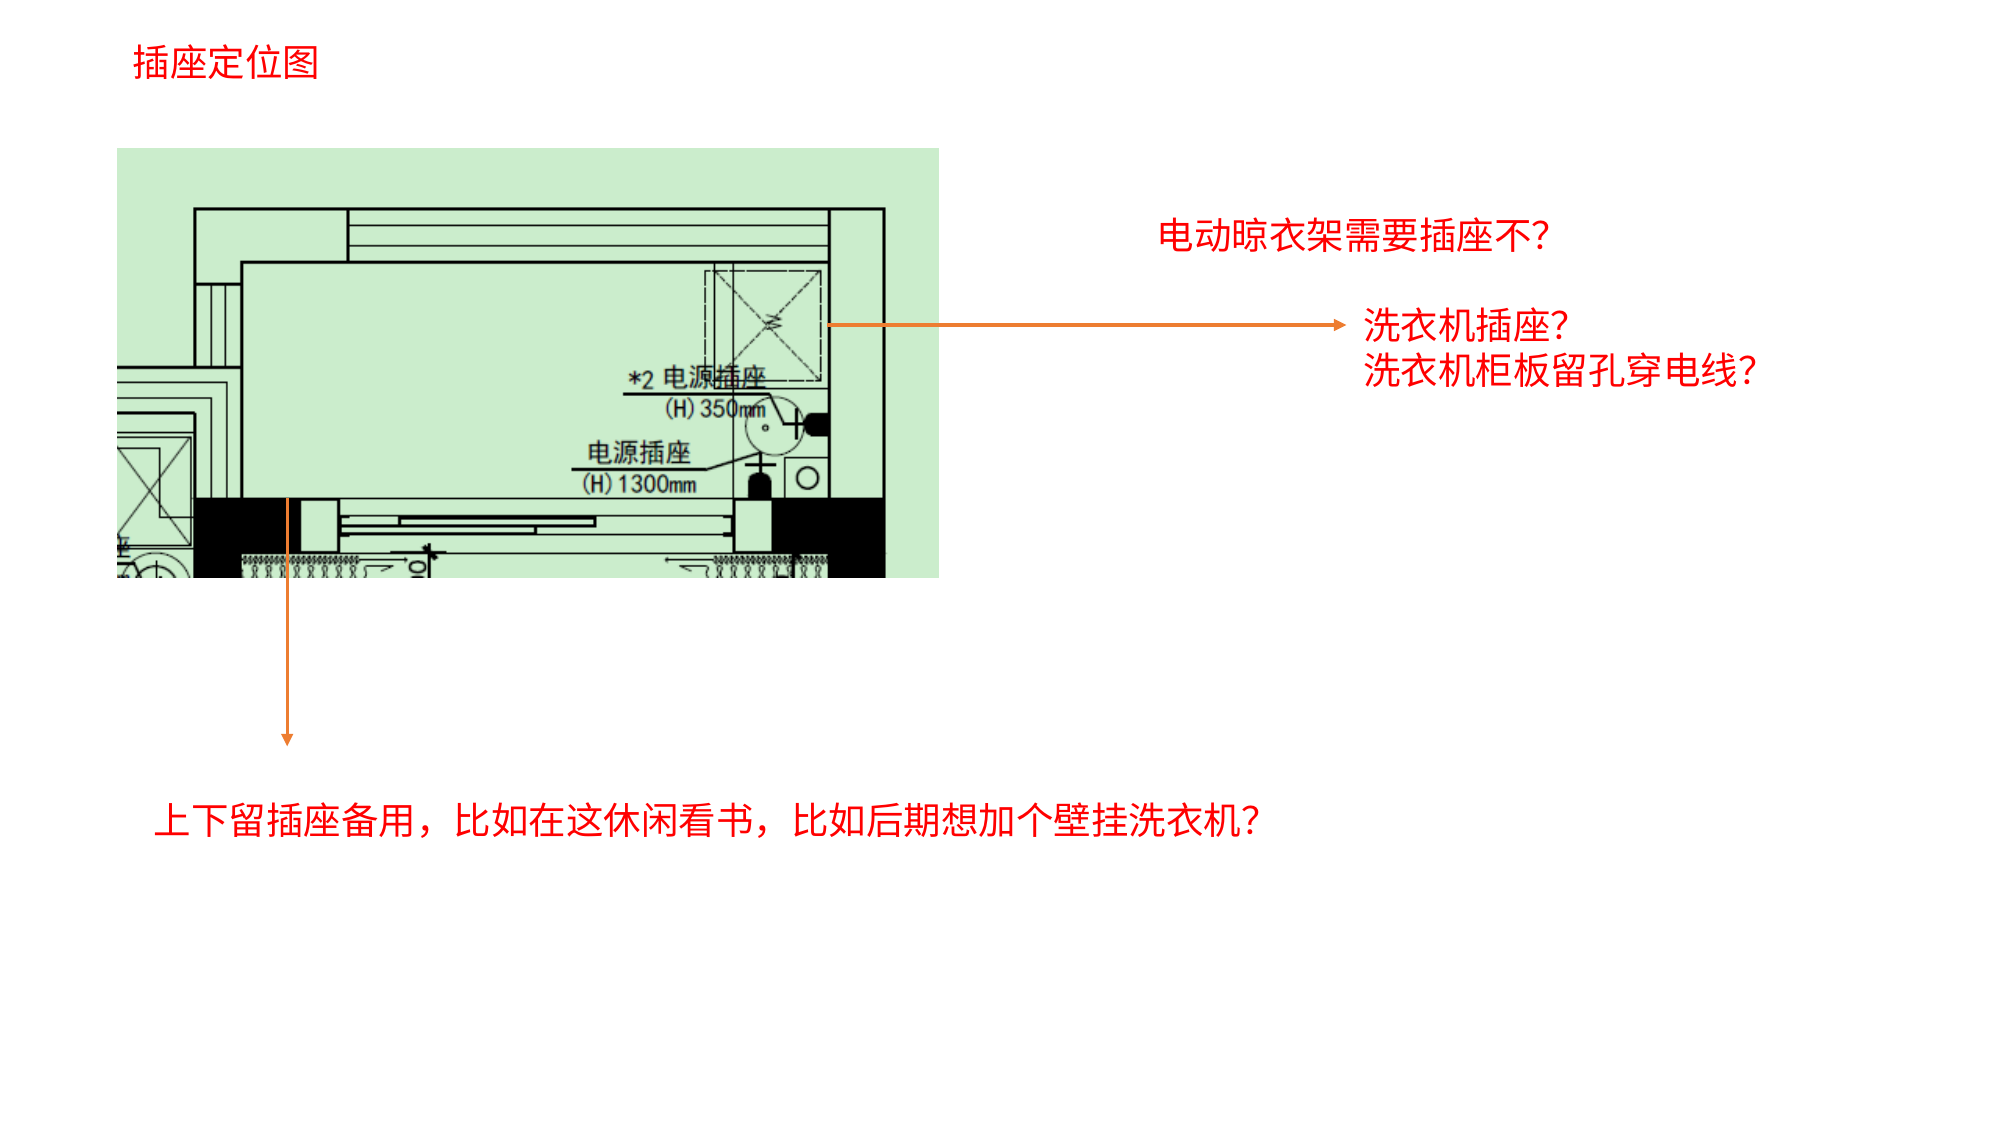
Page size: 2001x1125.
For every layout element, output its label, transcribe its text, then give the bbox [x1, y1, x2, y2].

text_box 洗衣机插座？ 洗衣机柜板留孔穿电线？ [1348, 294, 1791, 400]
text_box 插座定位图 [118, 31, 336, 91]
text_box 电动晾衣架需要插座不？ [1141, 204, 1585, 265]
picture [117, 148, 939, 578]
text_box 上下留插座备用，比如在这休闲看书，比如后期想加个壁挂洗衣机？ [139, 790, 1294, 850]
